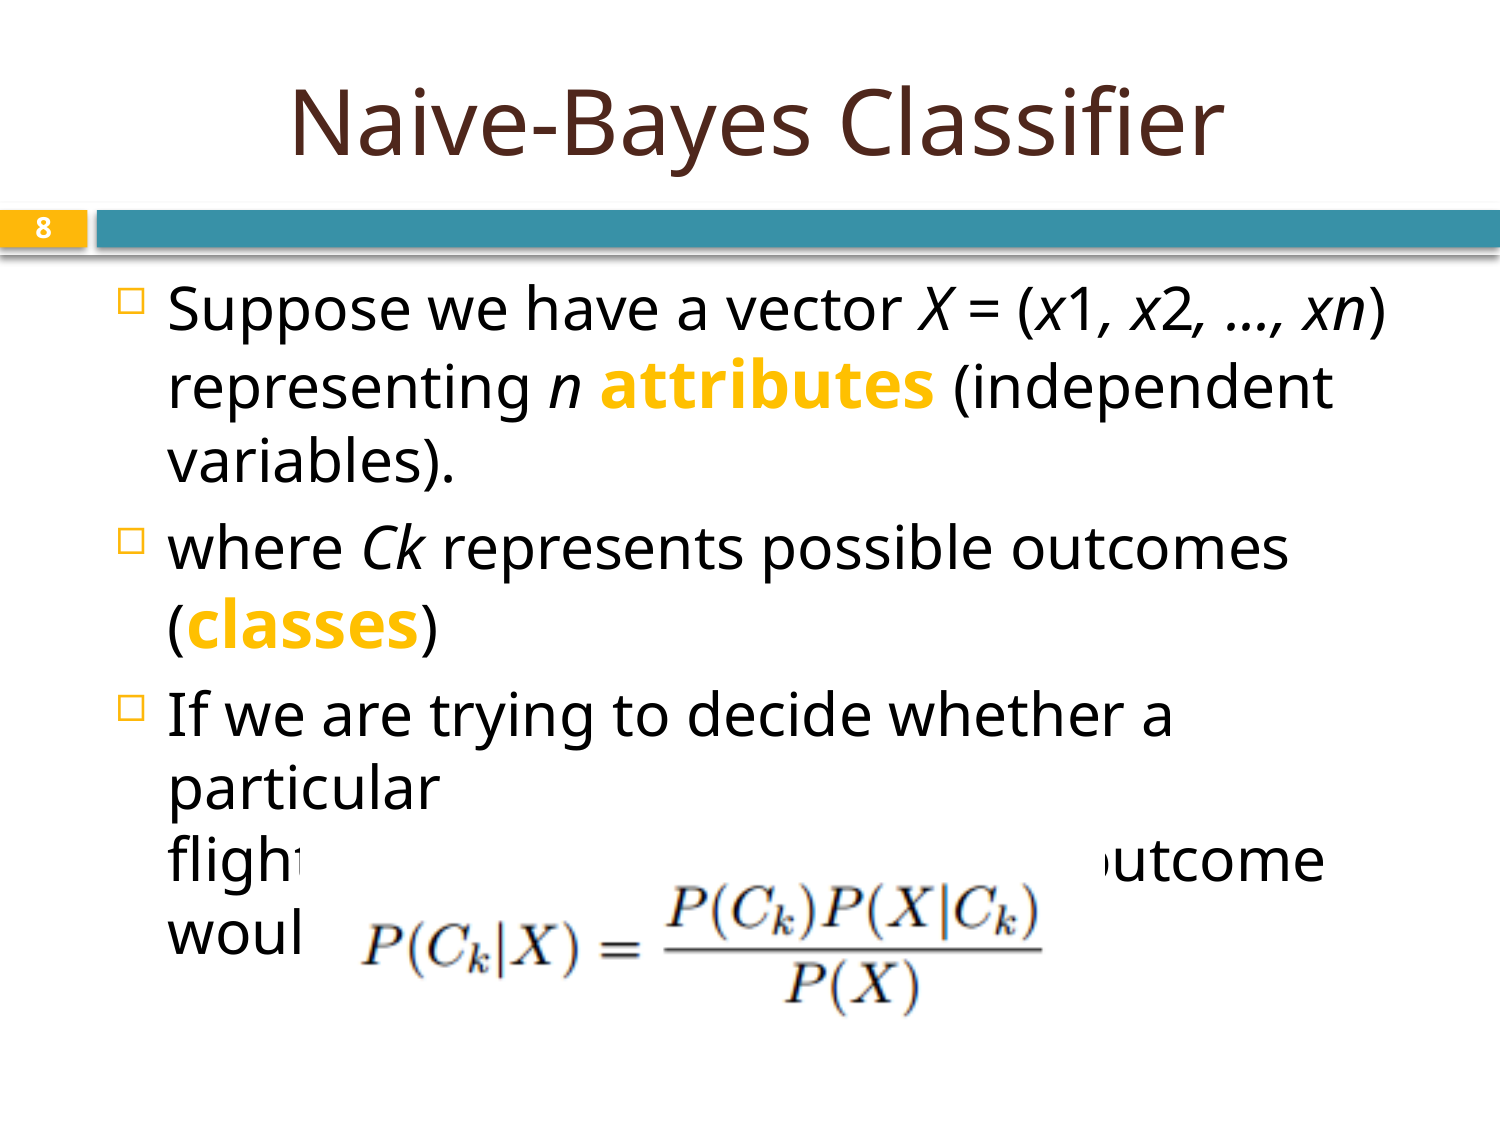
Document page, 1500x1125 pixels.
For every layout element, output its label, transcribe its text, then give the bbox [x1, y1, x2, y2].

slide_number 8 [0, 208, 88, 249]
picture [299, 824, 1105, 1063]
title Naive-Bayes Classifier [100, 37, 1438, 200]
list Suppose we have a vector X = (x1, x2, ..., xn) representing n attributes (independent variables). where Ck represents possible outcomes (classes) If we are trying to decide whether a particular flight is likely to be delayed, the outcome would be from the set Ck ∈ {Y, N} [100, 262, 1438, 1000]
